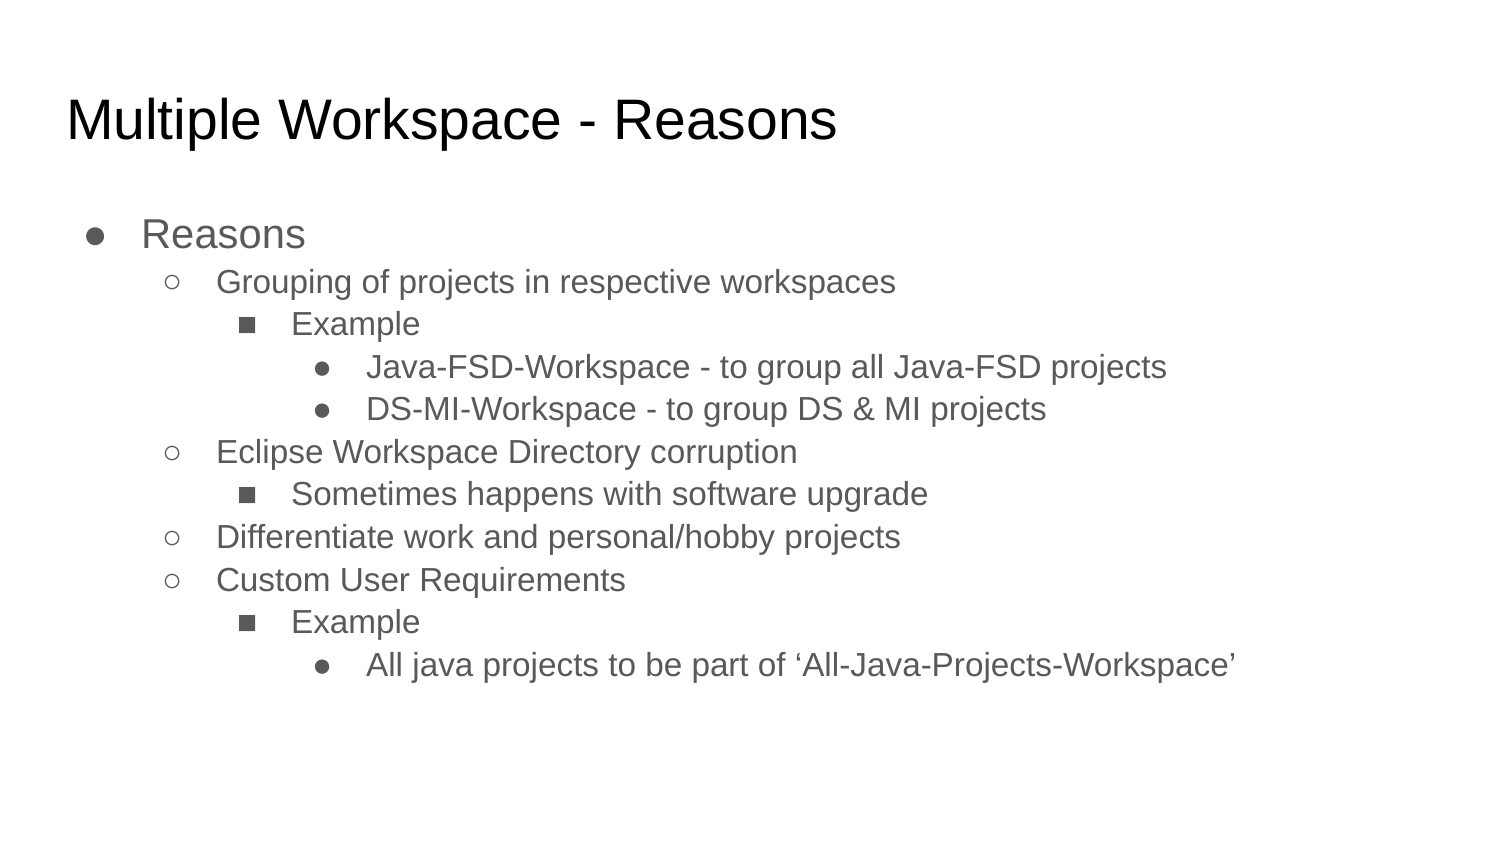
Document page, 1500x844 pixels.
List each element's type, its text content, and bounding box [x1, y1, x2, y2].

list Reasons Grouping of projects in respective workspaces Example Java-FSD-Workspace - to group all Java-FSD projects DS-MI-Workspace - to group DS & MI projects Eclipse Workspace Directory corruption Sometimes happens with software upgrade Differentiate work and personal/hobby projects Custom User Requirements Example All java projects to be part of ‘All-Java-Projects-Workspace’ [51, 189, 1449, 750]
title Multiple Workspace - Reasons [51, 72, 1449, 167]
